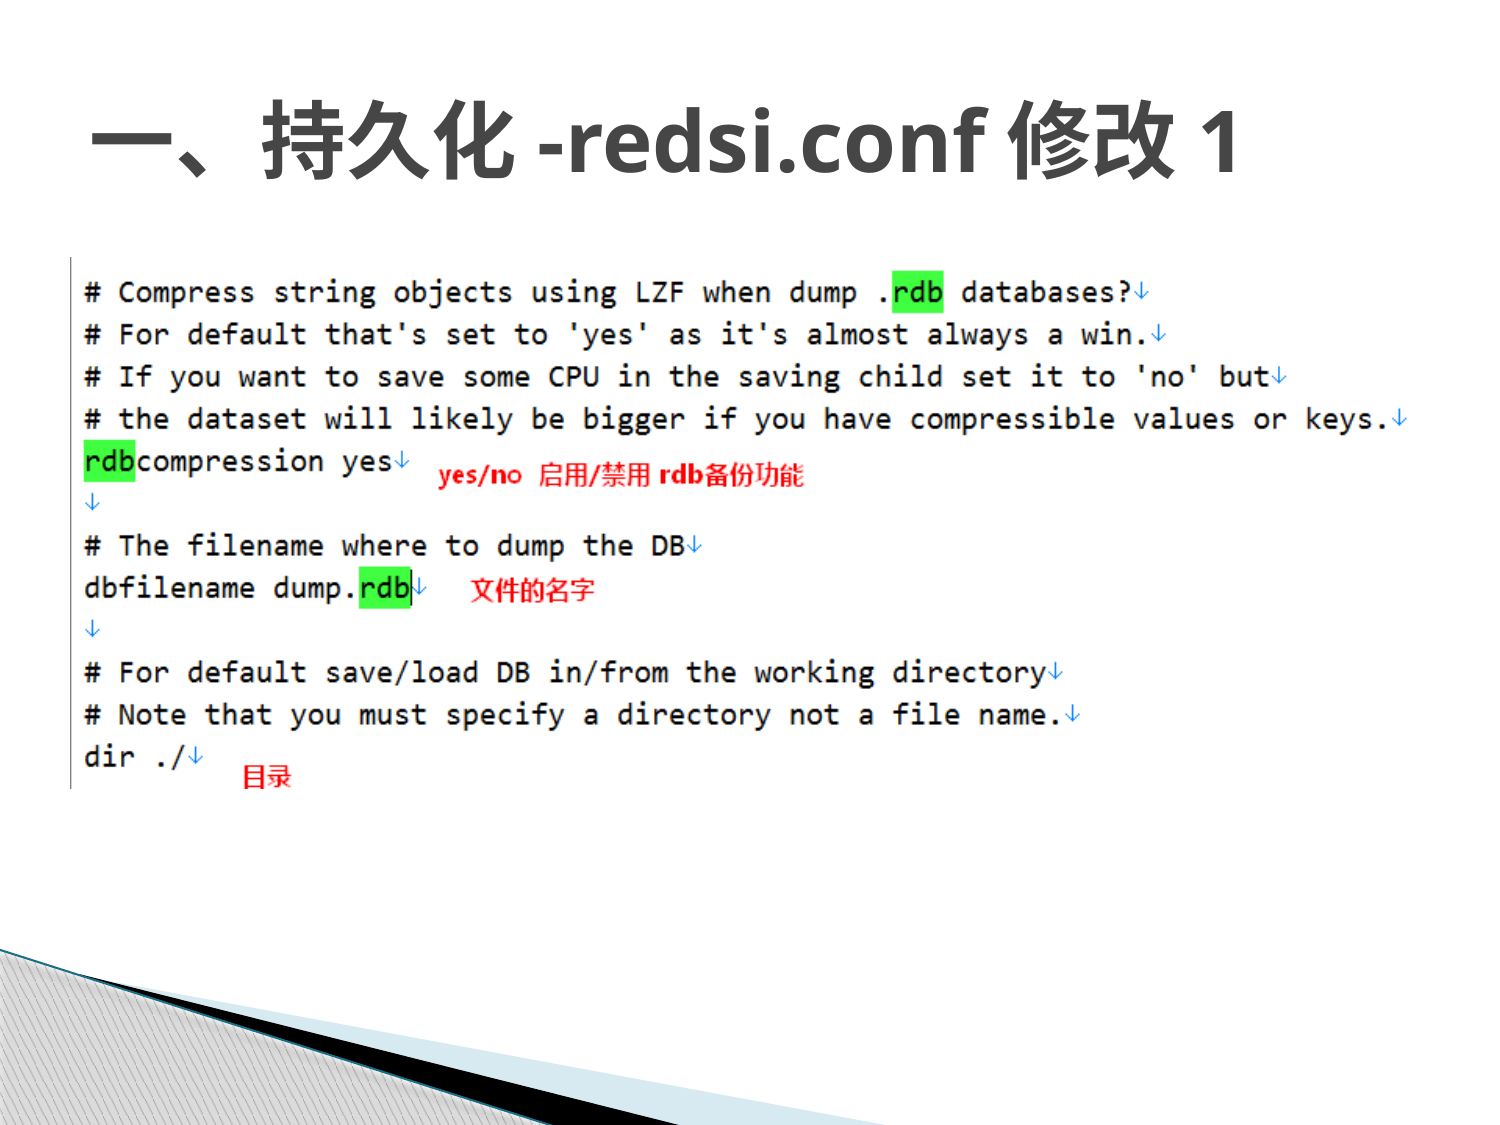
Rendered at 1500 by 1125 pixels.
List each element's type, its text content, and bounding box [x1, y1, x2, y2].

picture [70, 257, 1427, 790]
title 一、持久化-redsi.conf修改1 [75, 45, 1425, 233]
